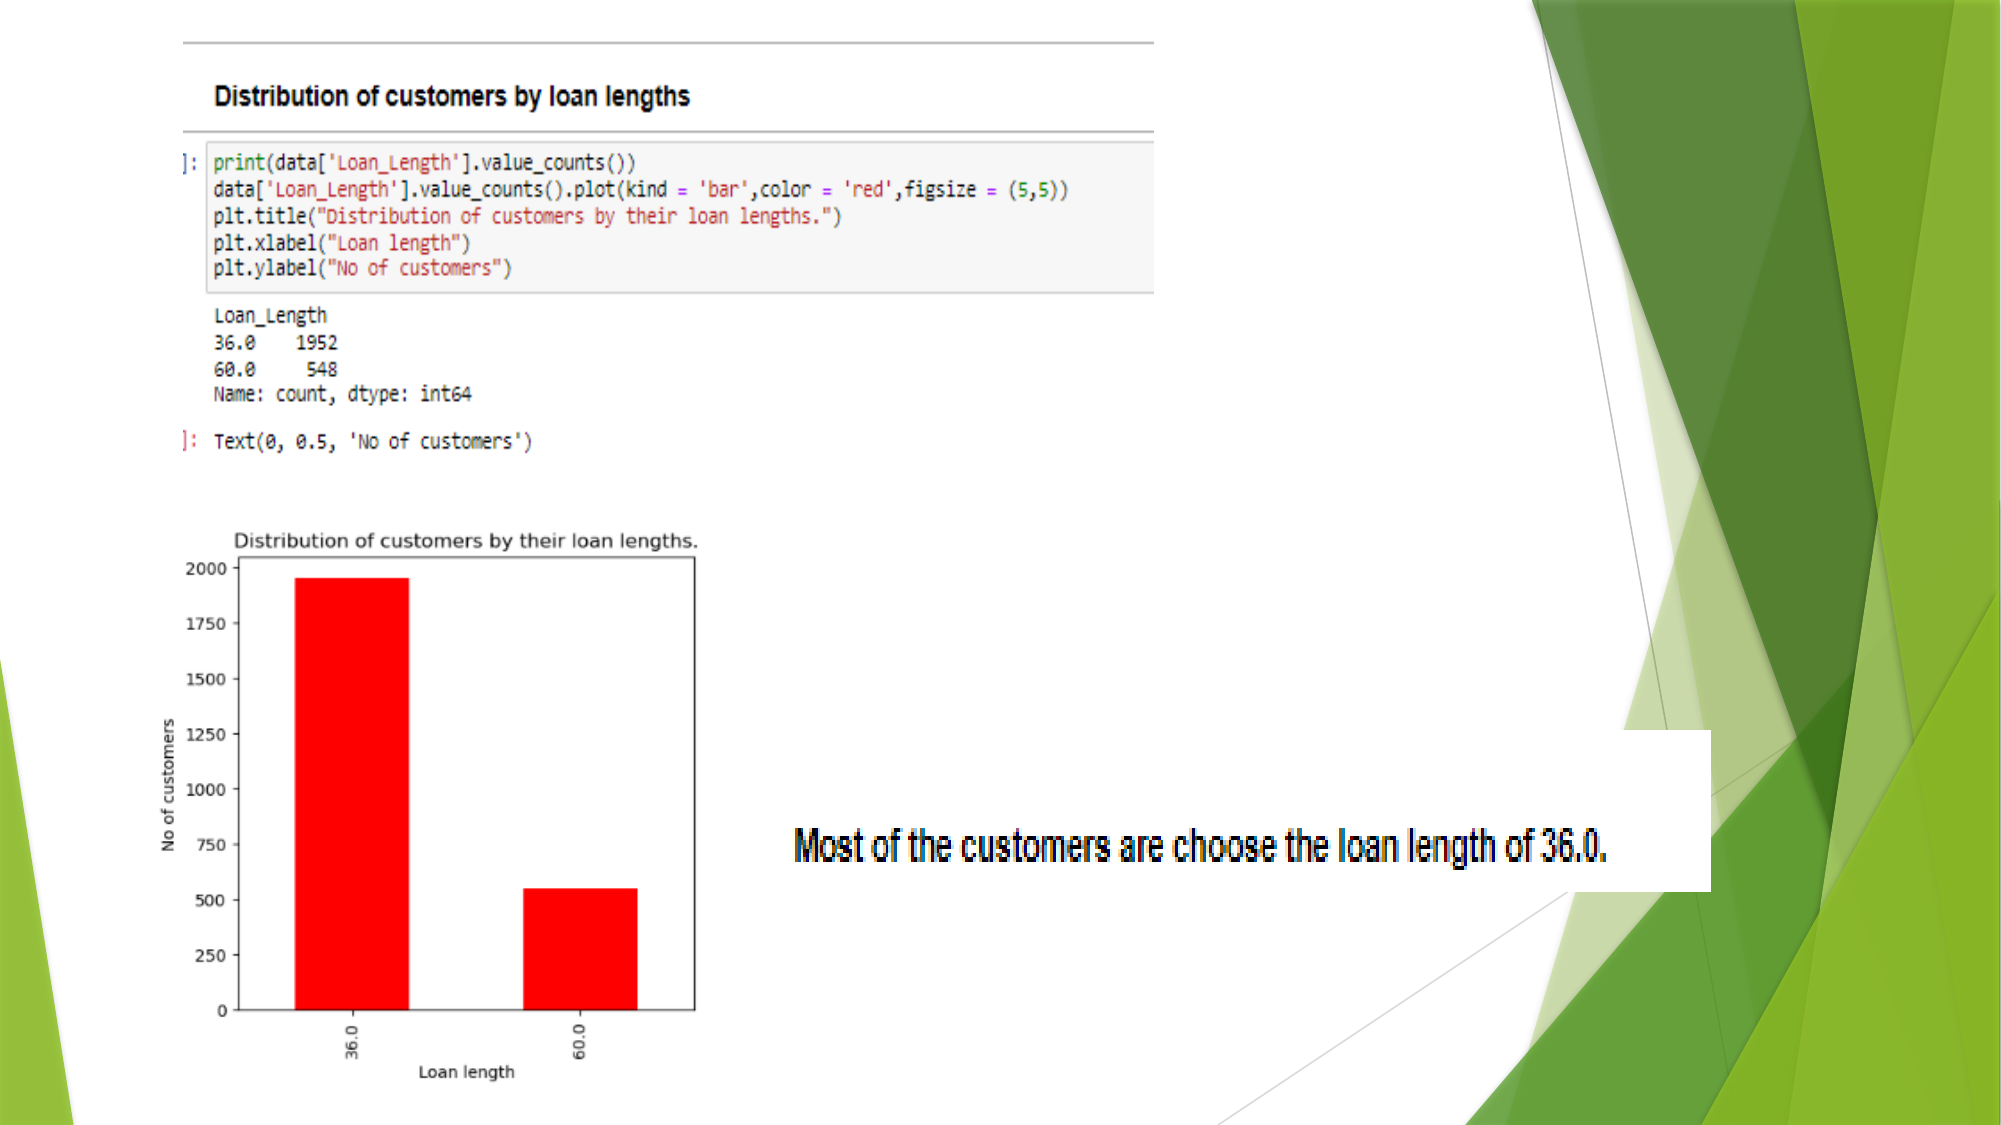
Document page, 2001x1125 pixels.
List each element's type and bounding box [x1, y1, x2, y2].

list [182, 28, 1154, 473]
picture [105, 525, 1711, 1097]
